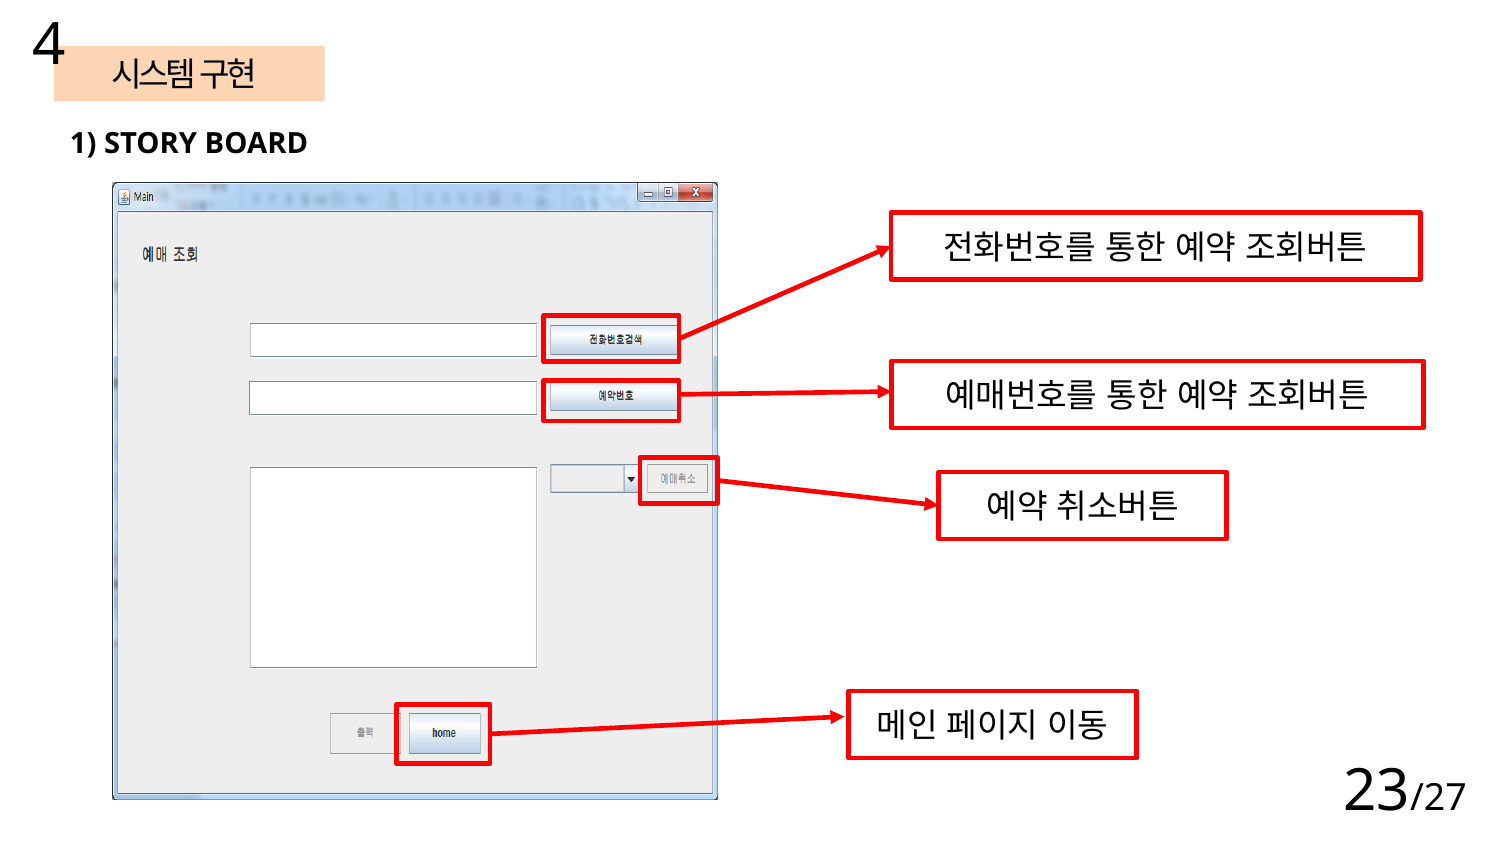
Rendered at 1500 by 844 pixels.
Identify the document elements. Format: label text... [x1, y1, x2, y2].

text_box 예약 취소버튼 [937, 470, 1229, 541]
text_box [17, 0, 326, 102]
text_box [717, 480, 939, 506]
text_box 예매번호를 통한 예약 조회버튼 [889, 359, 1425, 430]
picture [111, 182, 719, 800]
text_box 1) STORY BOARD [55, 117, 434, 167]
text_box 메인 페이지 이동 [847, 689, 1139, 760]
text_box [679, 391, 892, 395]
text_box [678, 245, 892, 339]
text_box 23/27 [1328, 744, 1483, 830]
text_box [489, 716, 845, 735]
text_box 전화번호를 통한 예약 조회버튼 [889, 210, 1422, 282]
